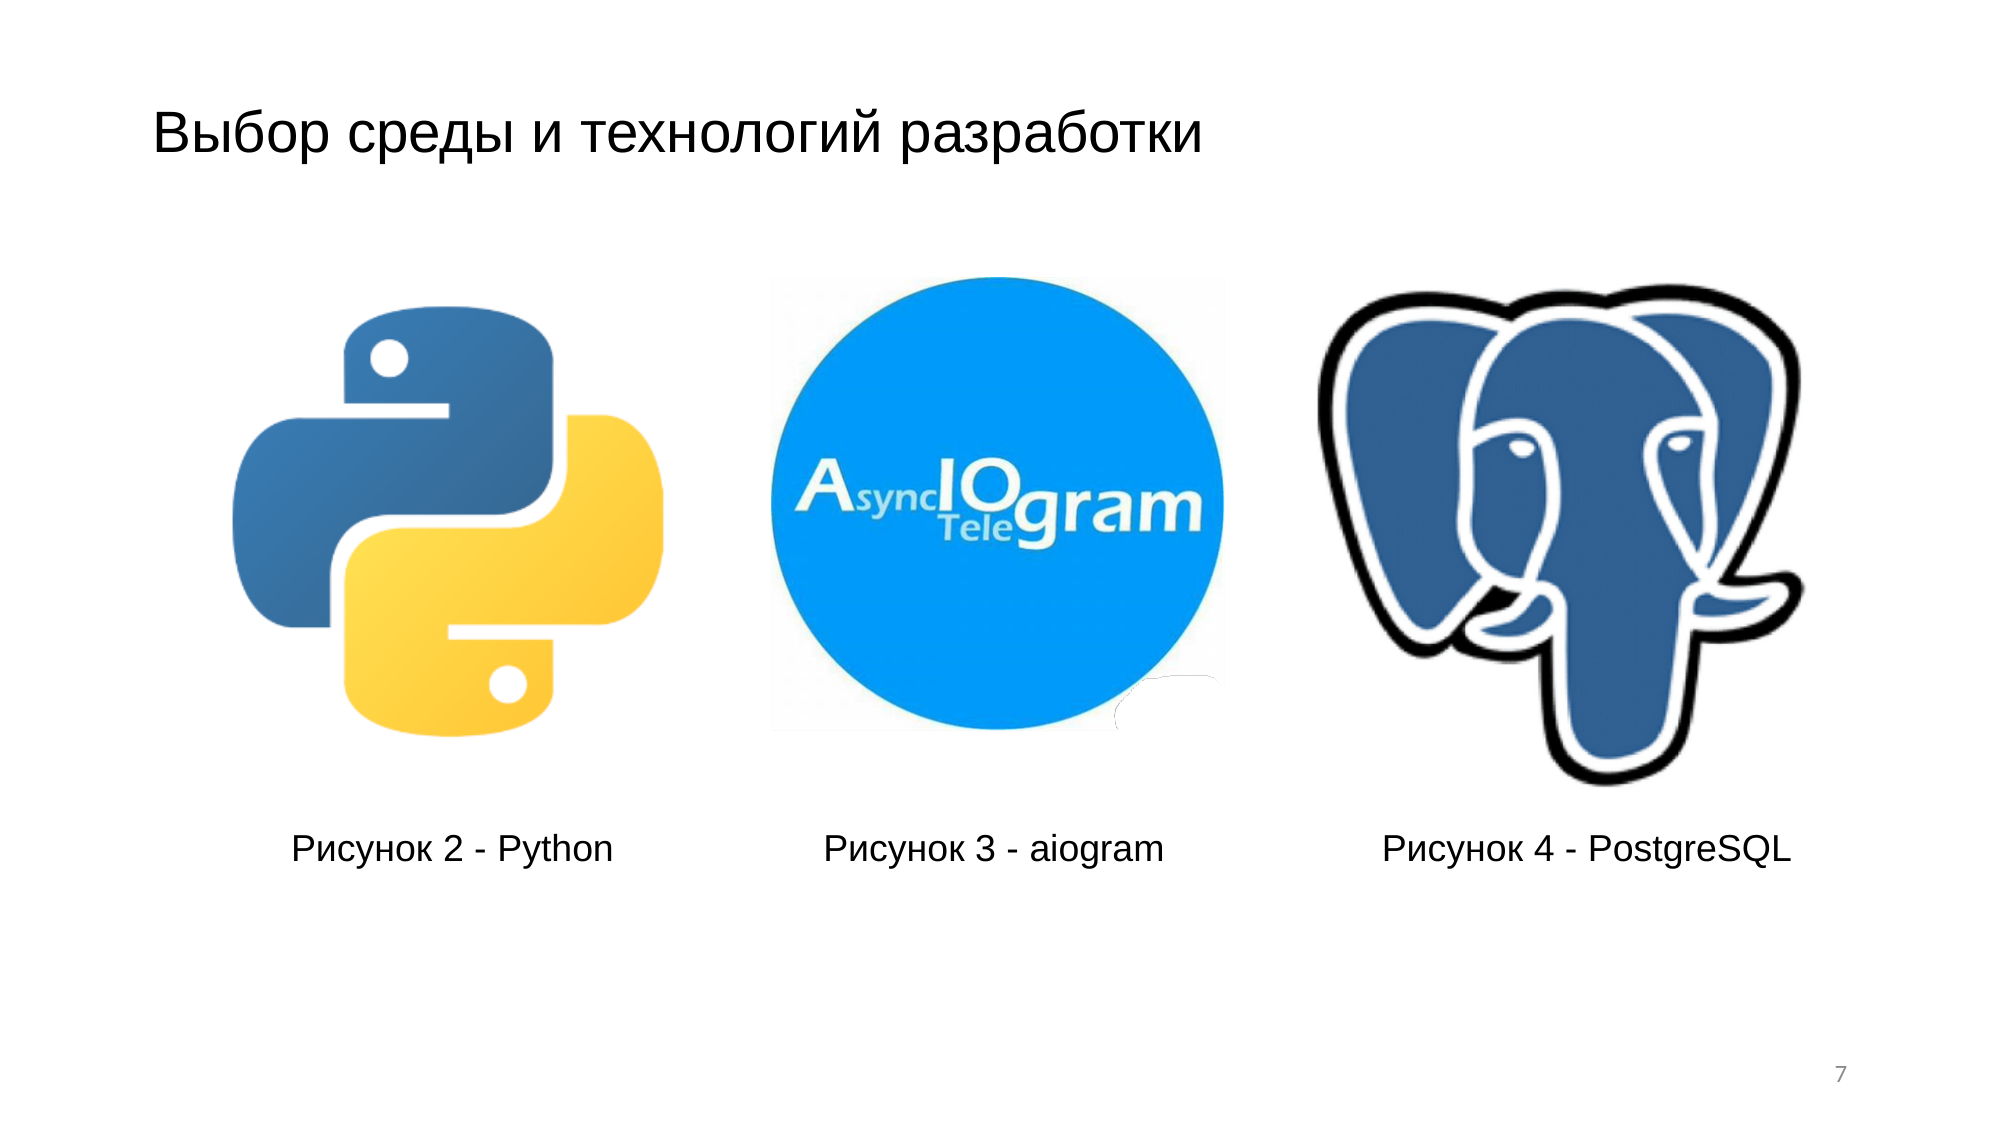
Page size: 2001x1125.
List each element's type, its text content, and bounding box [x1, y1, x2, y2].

text_box Рисунок 2 - Python [276, 816, 633, 876]
title Выбор среды и технологий разработки [137, 59, 1863, 278]
text_box Рисунок 3 - aiogram [808, 816, 1192, 876]
slide_number 7 [1412, 1042, 1863, 1103]
text_box Рисунок 4 - PostgreSQL [1367, 816, 1823, 876]
picture [211, 277, 698, 770]
picture [1302, 254, 1823, 793]
picture [771, 277, 1229, 747]
